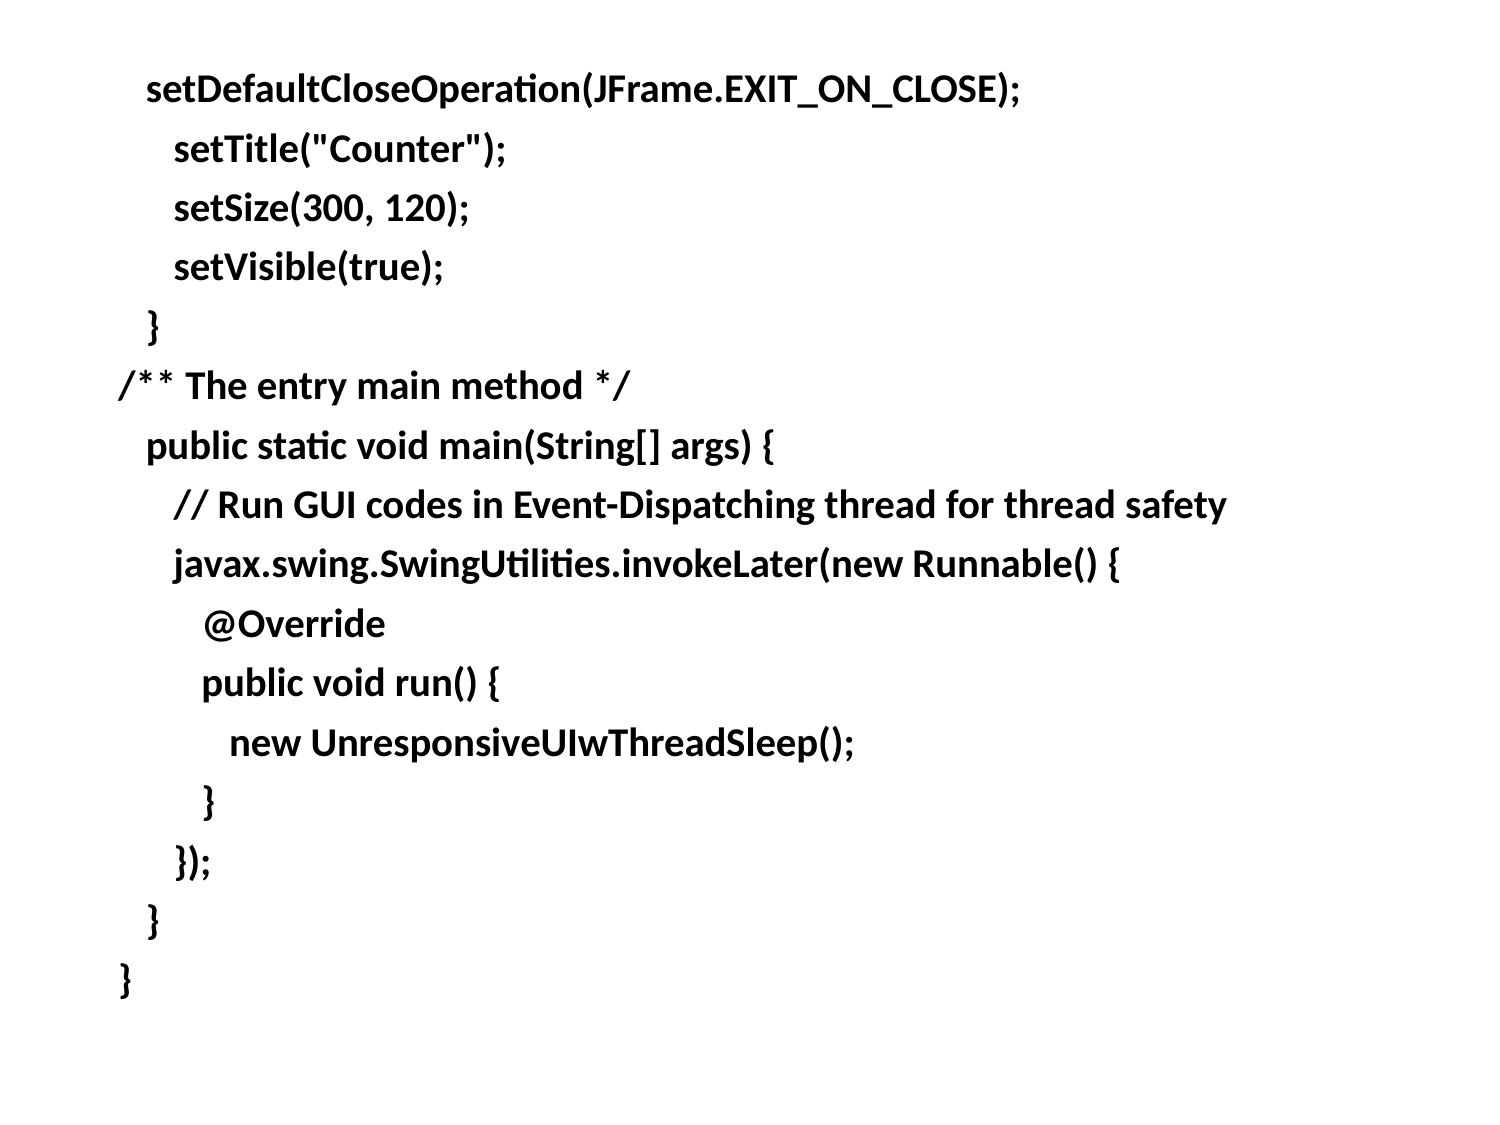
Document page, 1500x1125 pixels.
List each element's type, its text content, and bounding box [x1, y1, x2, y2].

list setDefaultCloseOperation(JFrame.EXIT_ON_CLOSE); setTitle("Counter"); setSize(300, 120); setVisible(true); } /** The entry main method */ public static void main(String[] args) { // Run GUI codes in Event-Dispatching thread for thread safety javax.swing.SwingUtilities.invokeLater(new Runnable() { @Override public void run() { new UnresponsiveUIwThreadSleep(); } }); } } [103, 59, 1397, 1014]
